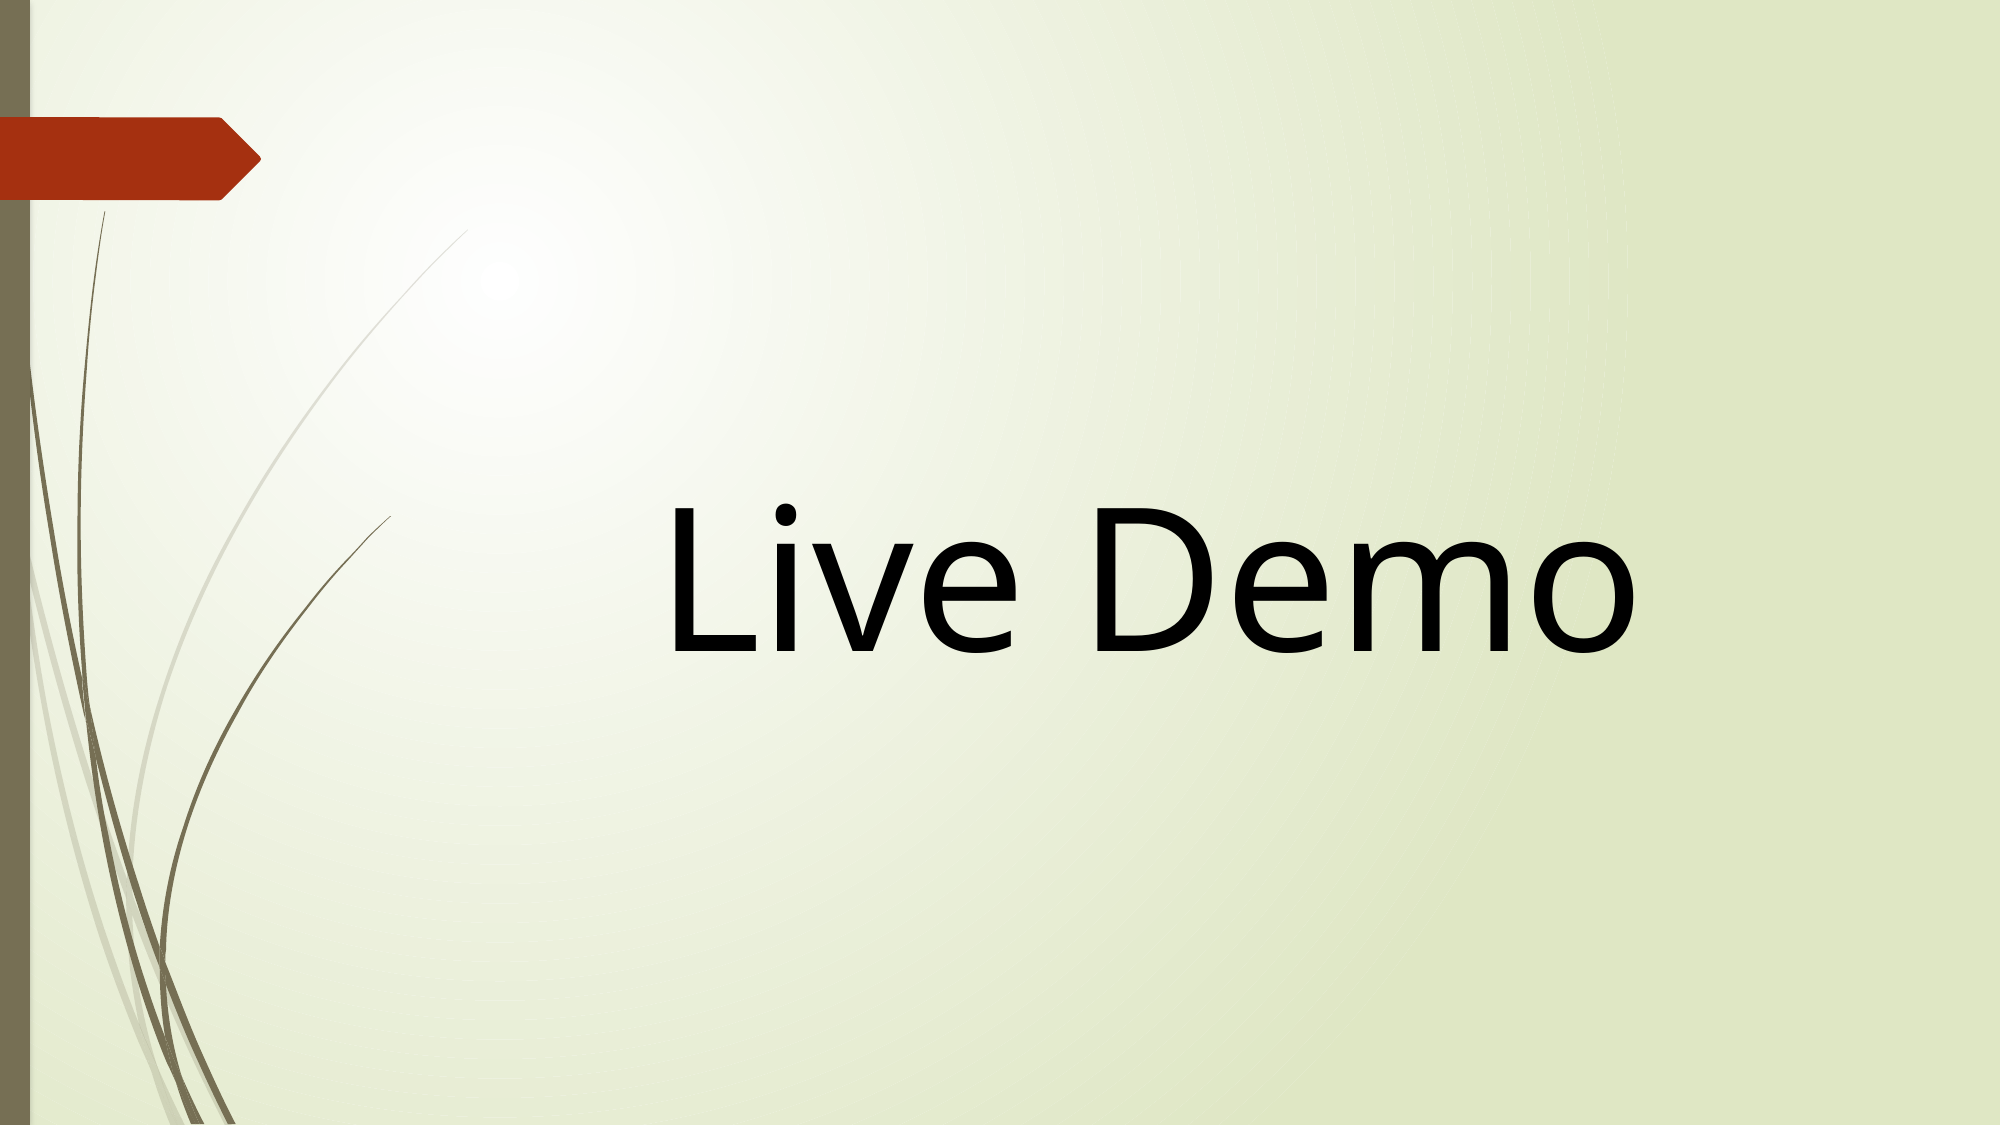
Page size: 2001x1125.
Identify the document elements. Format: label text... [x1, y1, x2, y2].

text_box Live Demo [641, 444, 1661, 699]
